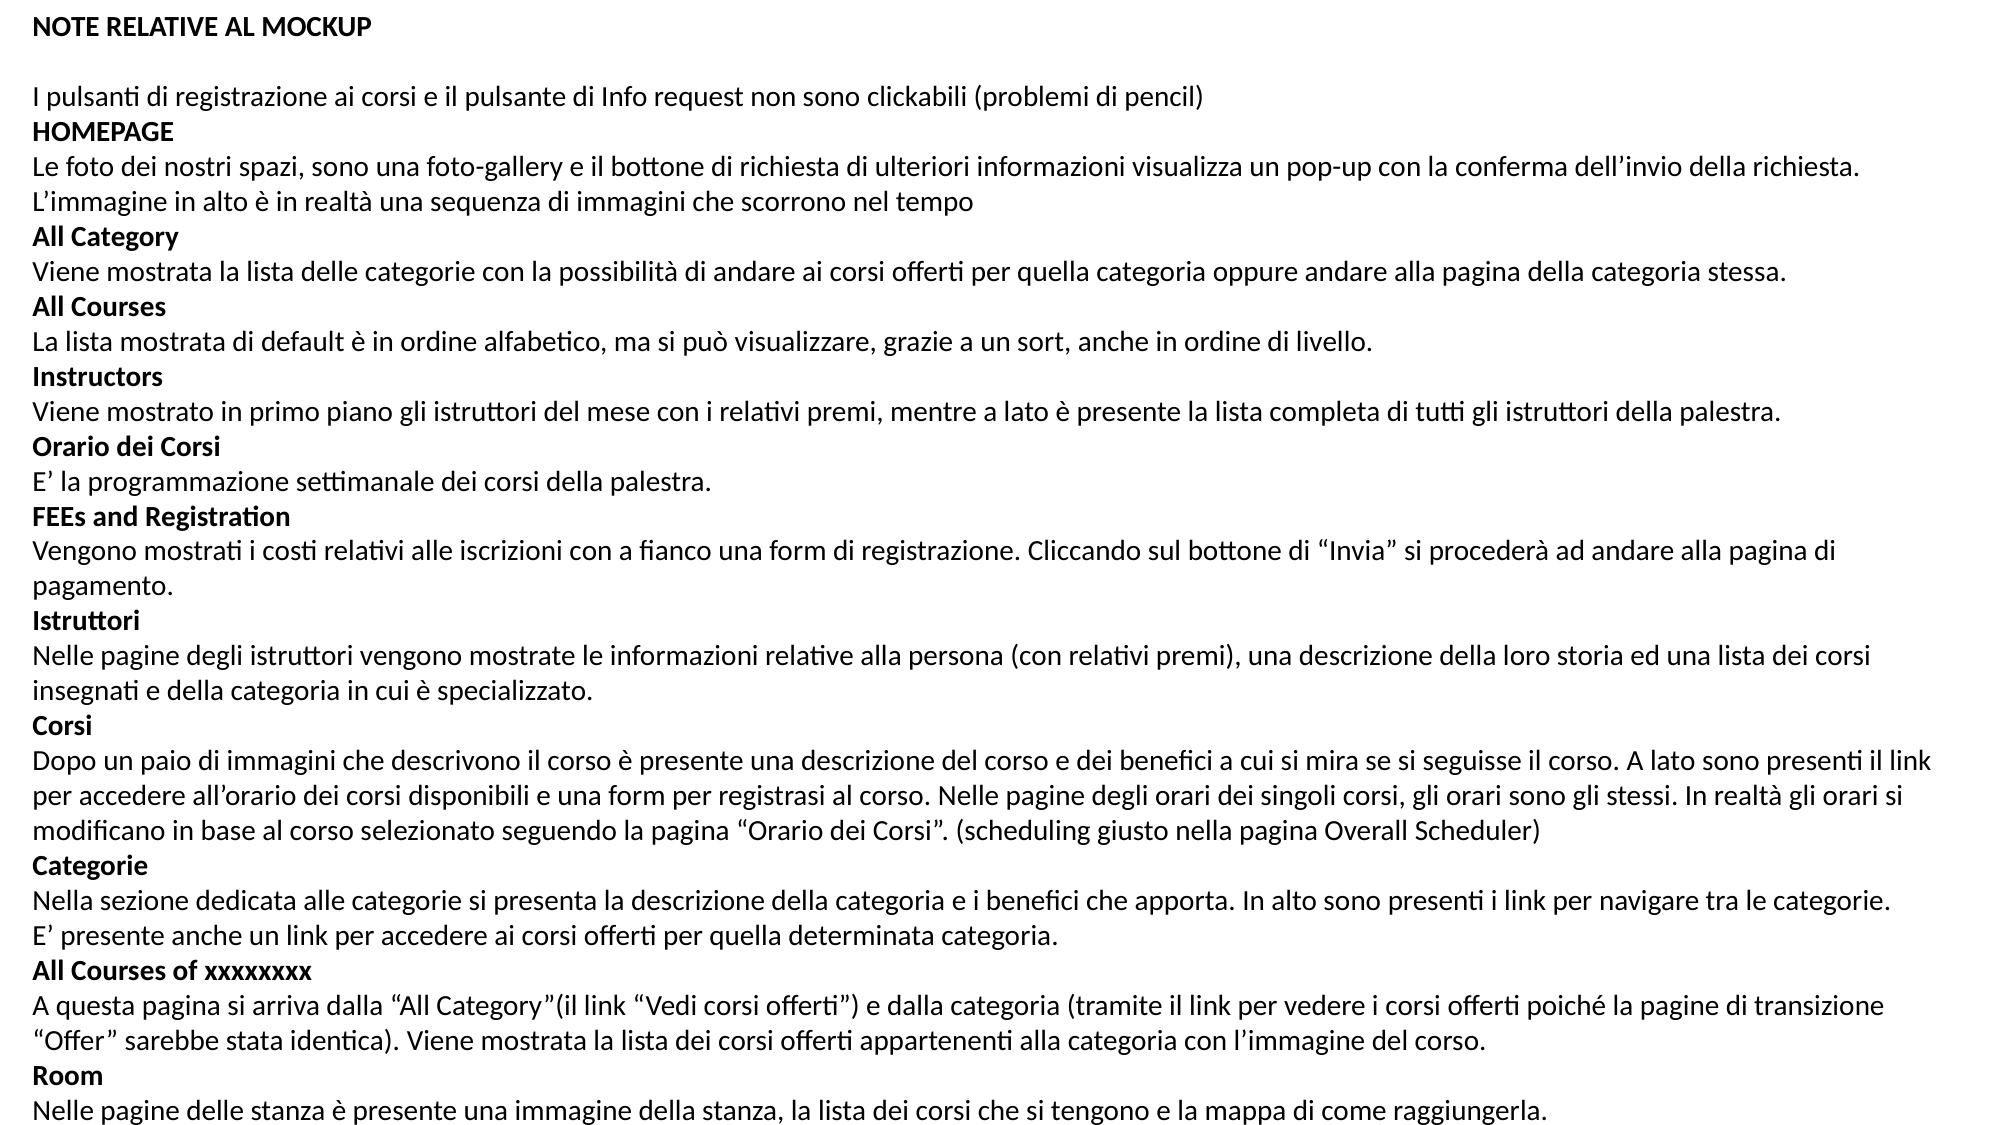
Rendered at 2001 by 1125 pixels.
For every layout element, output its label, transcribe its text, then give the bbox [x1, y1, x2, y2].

text_box NOTE RELATIVE AL MOCKUP I pulsanti di registrazione ai corsi e il pulsante di Info request non sono clickabili (problemi di pencil) HOMEPAGE Le foto dei nostri spazi, sono una foto-gallery e il bottone di richiesta di ulteriori informazioni visualizza un pop-up con la conferma dell’invio della richiesta. L’immagine in alto è in realtà una sequenza di immagini che scorrono nel tempo All Category Viene mostrata la lista delle categorie con la possibilità di andare ai corsi offerti per quella categoria oppure andare alla pagina della categoria stessa. All Courses La lista mostrata di default è in ordine alfabetico, ma si può visualizzare, grazie a un sort, anche in ordine di livello. Instructors Viene mostrato in primo piano gli istruttori del mese con i relativi premi, mentre a lato è presente la lista completa di tutti gli istruttori della palestra. Orario dei Corsi E’ la programmazione settimanale dei corsi della palestra. FEEs and Registration Vengono mostrati i costi relativi alle iscrizioni con a fianco una form di registrazione. Cliccando sul bottone di “Invia” si procederà ad andare alla pagina di pagamento. Istruttori Nelle pagine degli istruttori vengono mostrate le informazioni relative alla persona (con relativi premi), una descrizione della loro storia ed una lista dei corsi insegnati e della categoria in cui è specializzato. Corsi Dopo un paio di immagini che descrivono il corso è presente una descrizione del corso e dei benefici a cui si mira se si seguisse il corso. A lato sono presenti il link per accedere all’orario dei corsi disponibili e una form per registrasi al corso. Nelle pagine degli orari dei singoli corsi, gli orari sono gli stessi. In realtà gli orari si modificano in base al corso selezionato seguendo la pagina “Orario dei Corsi”. (scheduling giusto nella pagina Overall Scheduler) Categorie Nella sezione dedicata alle categorie si presenta la descrizione della categoria e i benefici che apporta. In alto sono presenti i link per navigare tra le categorie. E’ presente anche un link per accedere ai corsi offerti per quella determinata categoria. All Courses of xxxxxxxx A questa pagina si arriva dalla “All Category”(il link “Vedi corsi offerti”) e dalla categoria (tramite il link per vedere i corsi offerti poiché la pagine di transizione “Offer” sarebbe stata identica). Viene mostrata la lista dei corsi offerti appartenenti alla categoria con l’immagine del corso. Room Nelle pagine delle stanza è presente una immagine della stanza, la lista dei corsi che si tengono e la mappa di come raggiungerla. [17, 0, 1982, 1125]
